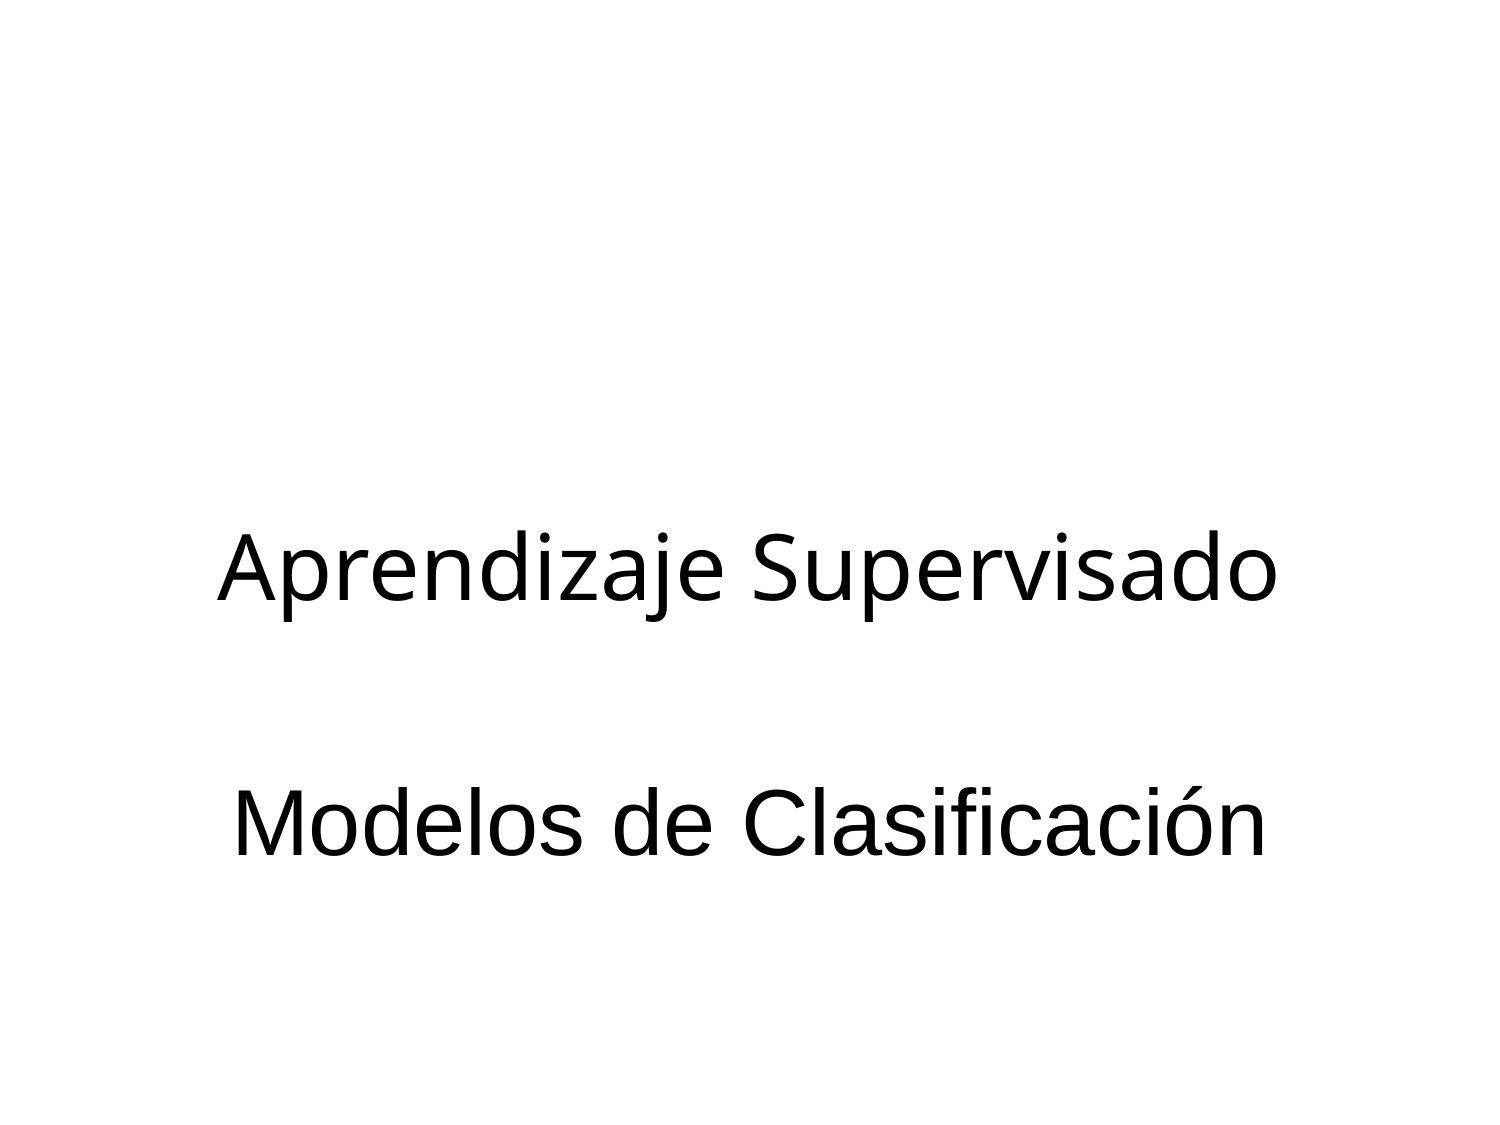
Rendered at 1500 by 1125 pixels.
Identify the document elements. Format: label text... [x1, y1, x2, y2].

text_box Modelos de Clasificación [40, 720, 1460, 891]
title Aprendizaje Supervisado [51, 296, 1449, 634]
